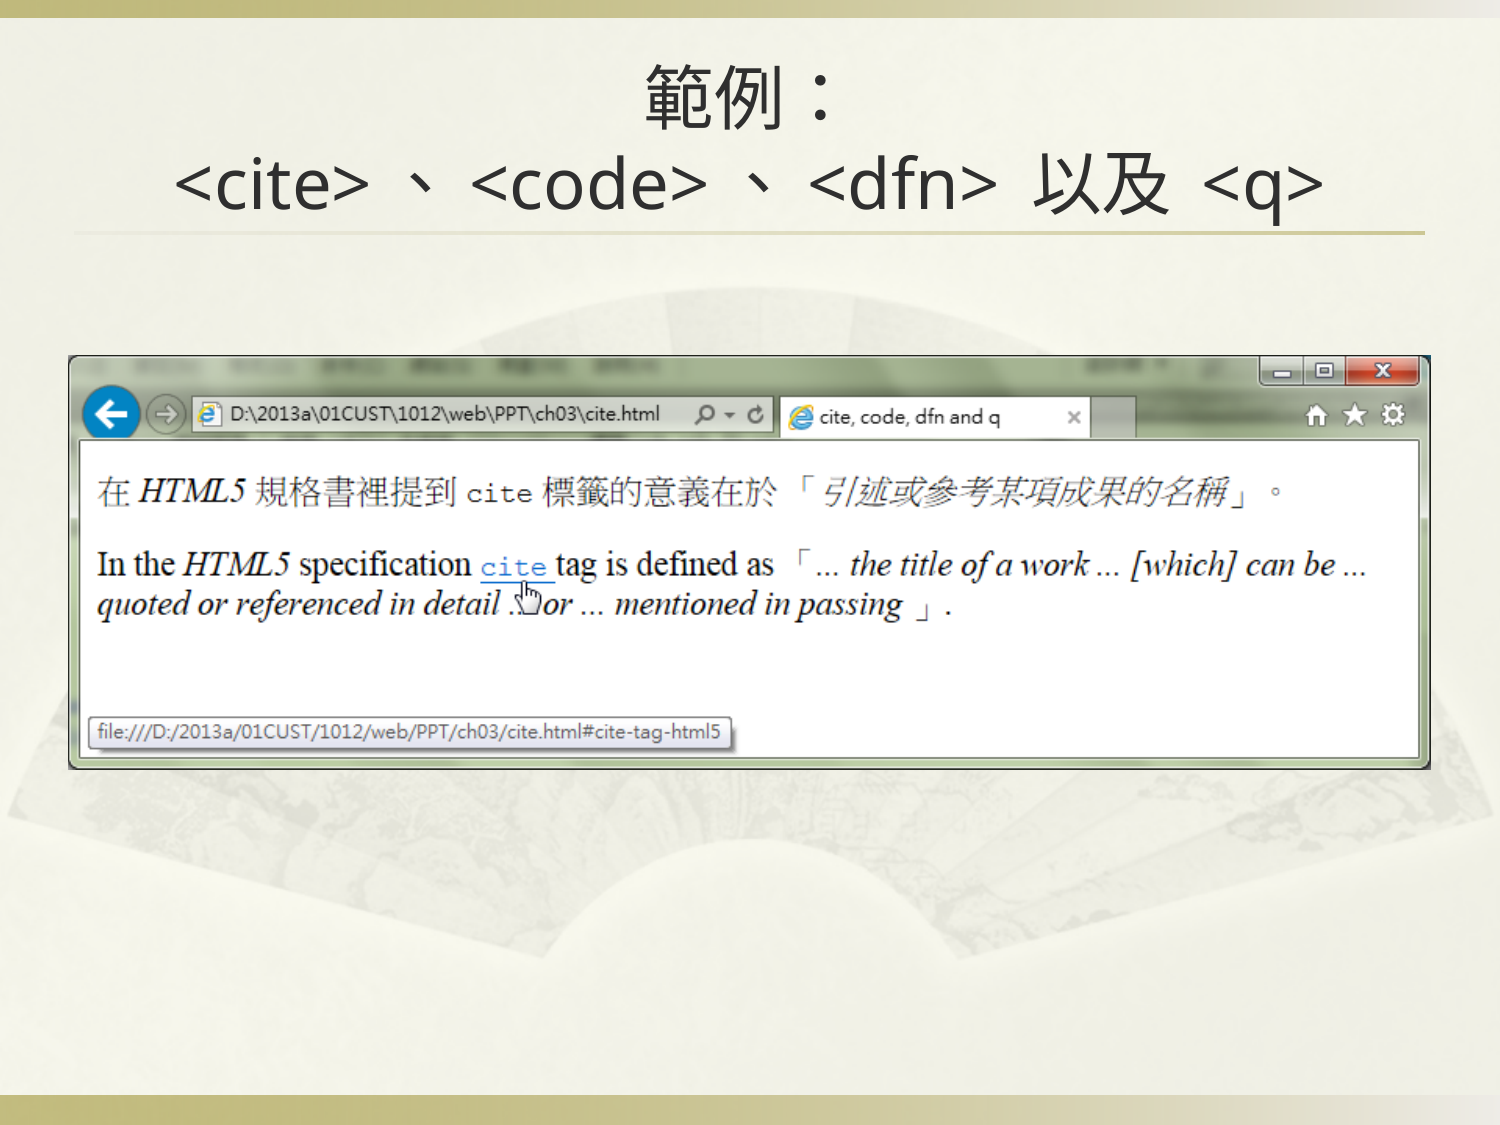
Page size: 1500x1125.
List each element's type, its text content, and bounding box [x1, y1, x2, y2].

picture [68, 354, 1432, 770]
title 範例： <cite>、<code>、<dfn> 以及 <q> [75, 45, 1425, 233]
